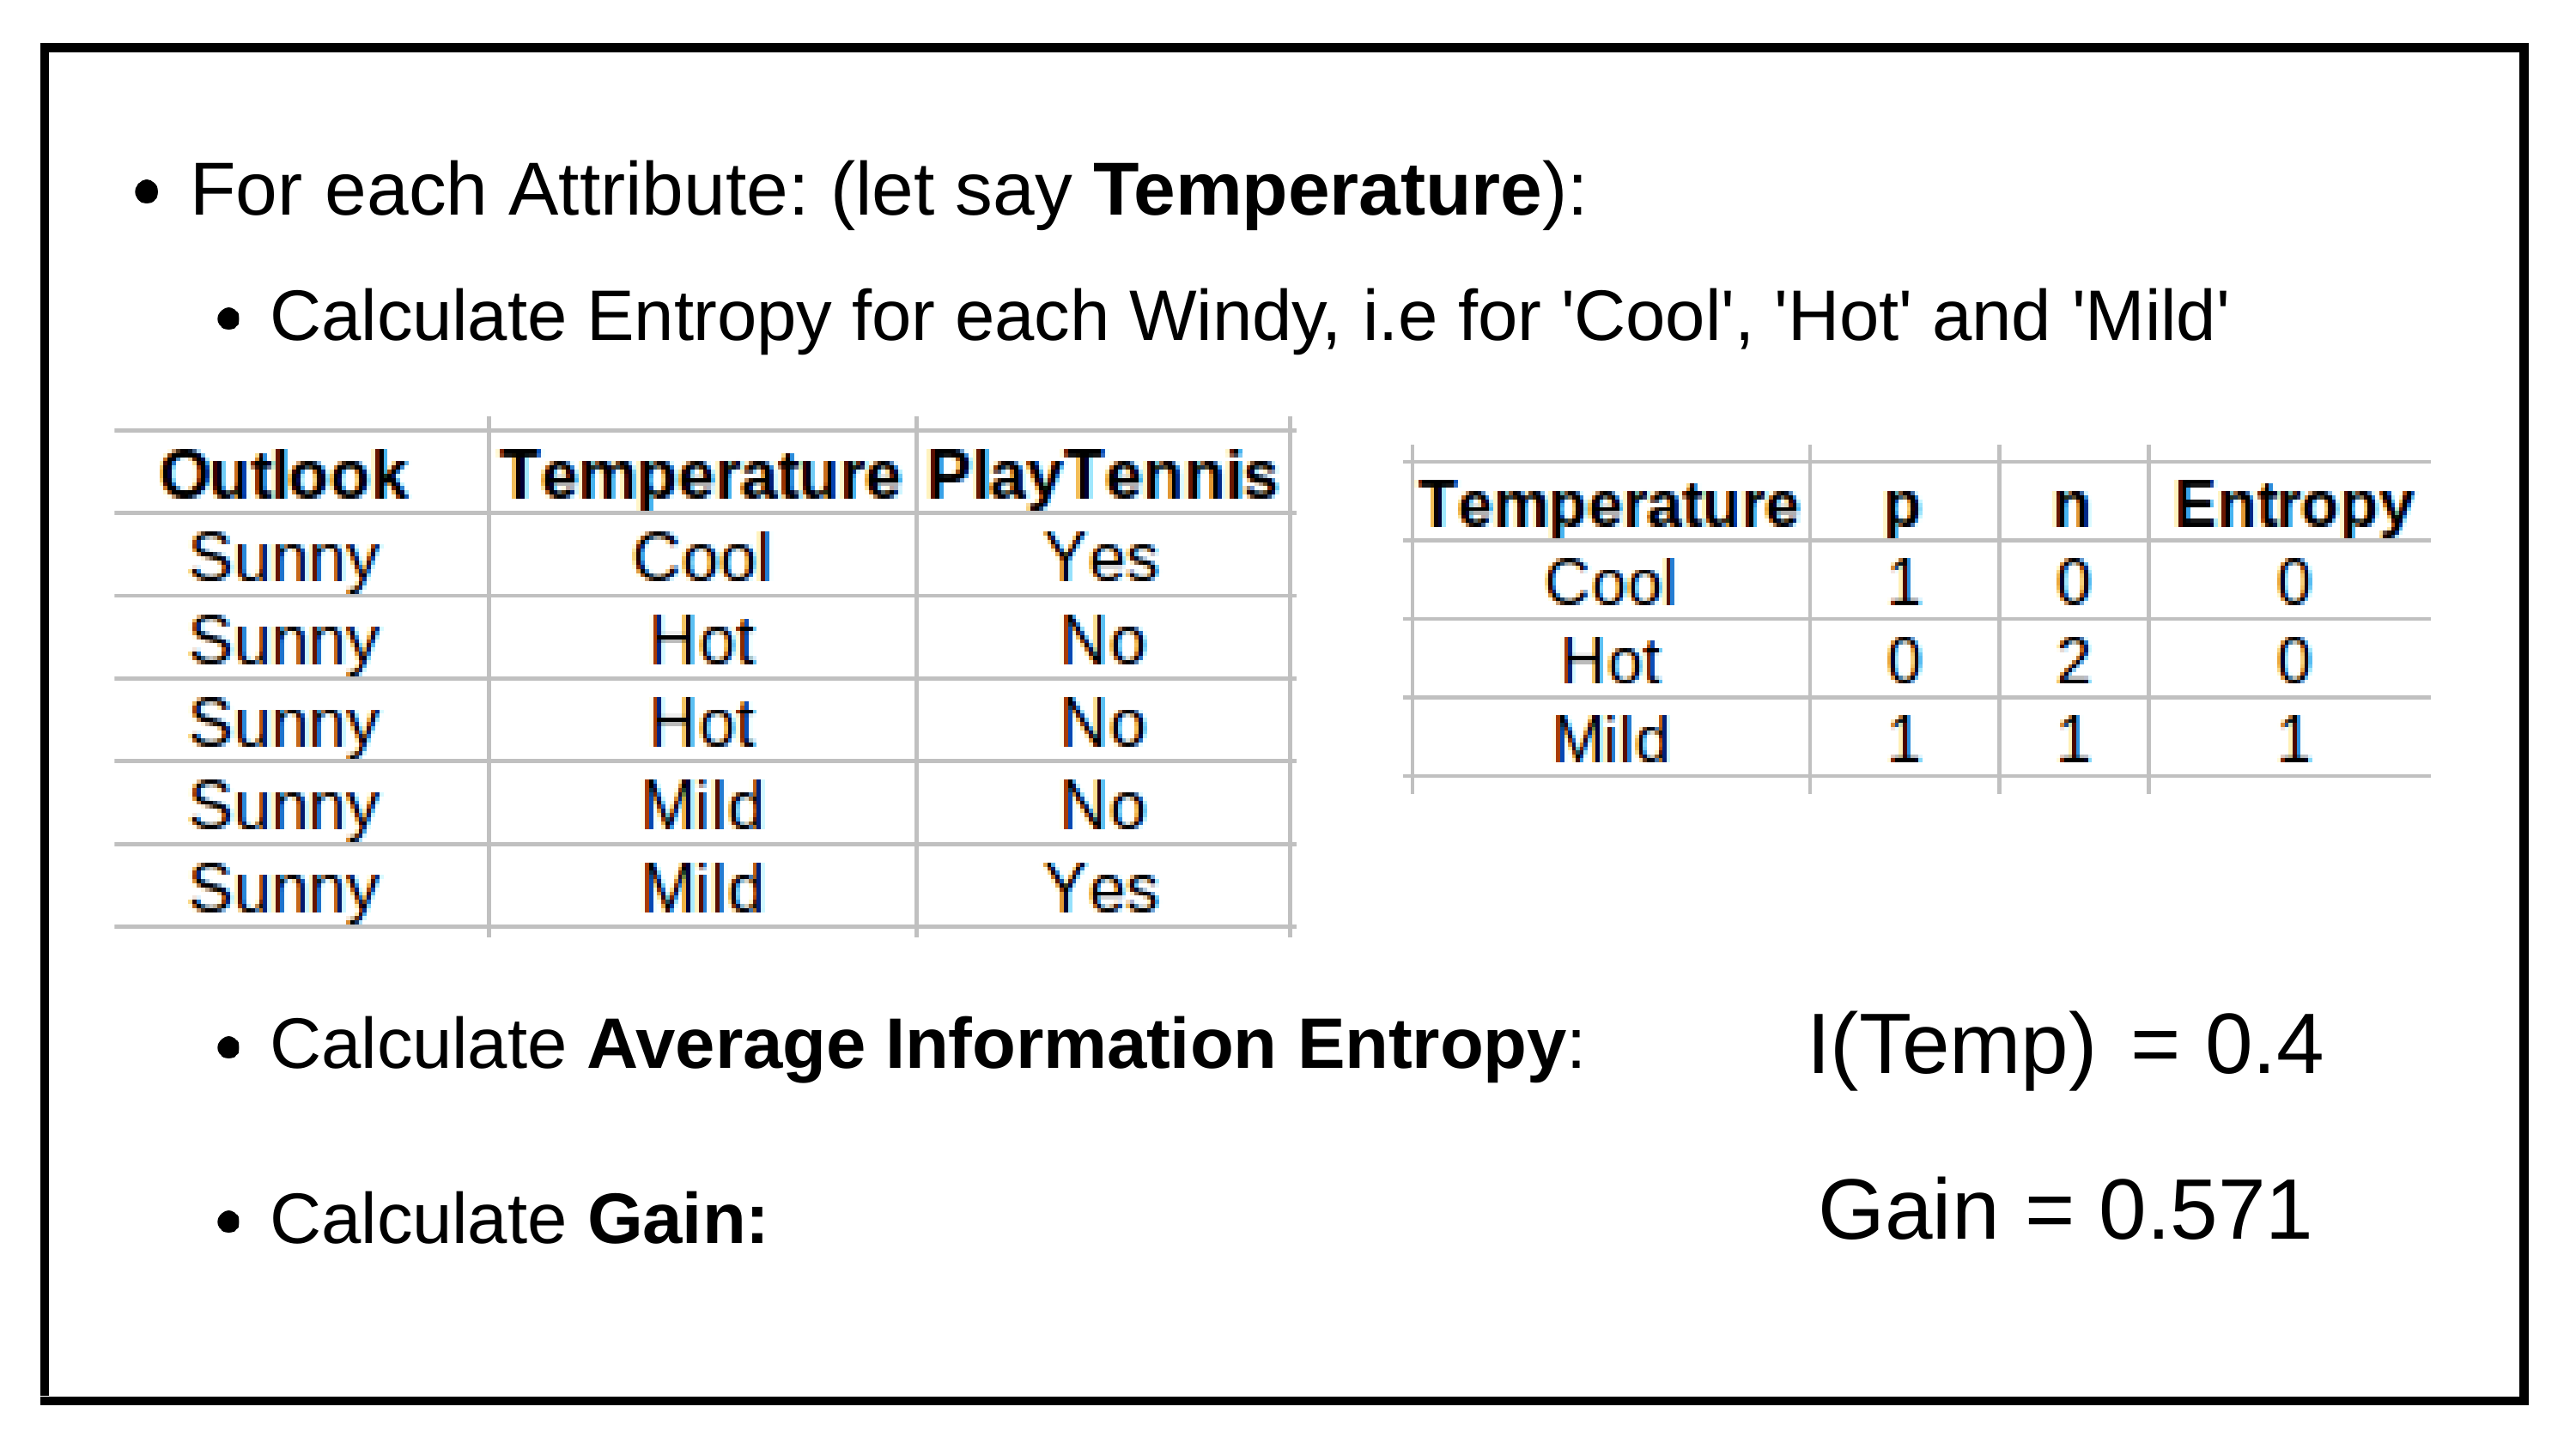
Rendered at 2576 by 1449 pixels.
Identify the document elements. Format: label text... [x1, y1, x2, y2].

text_box [114, 416, 1297, 937]
text_box I(Temp) = 0.4 Gain = 0.571 [1804, 985, 2327, 1257]
text_box Calculate Average Information Entropy: [268, 995, 1596, 1083]
text_box [217, 307, 240, 330]
title For each Attribute: (let say Temperature): [187, 138, 1595, 382]
text_box Calculate Gain: [268, 1169, 774, 1258]
text_box [135, 179, 158, 203]
text_box [1403, 445, 2431, 794]
text_box [217, 1210, 240, 1233]
text_box Calculate Entropy for each Windy, i.e for 'Cool', 'Hot' and 'Mild' [268, 266, 2244, 355]
text_box [217, 1036, 240, 1058]
